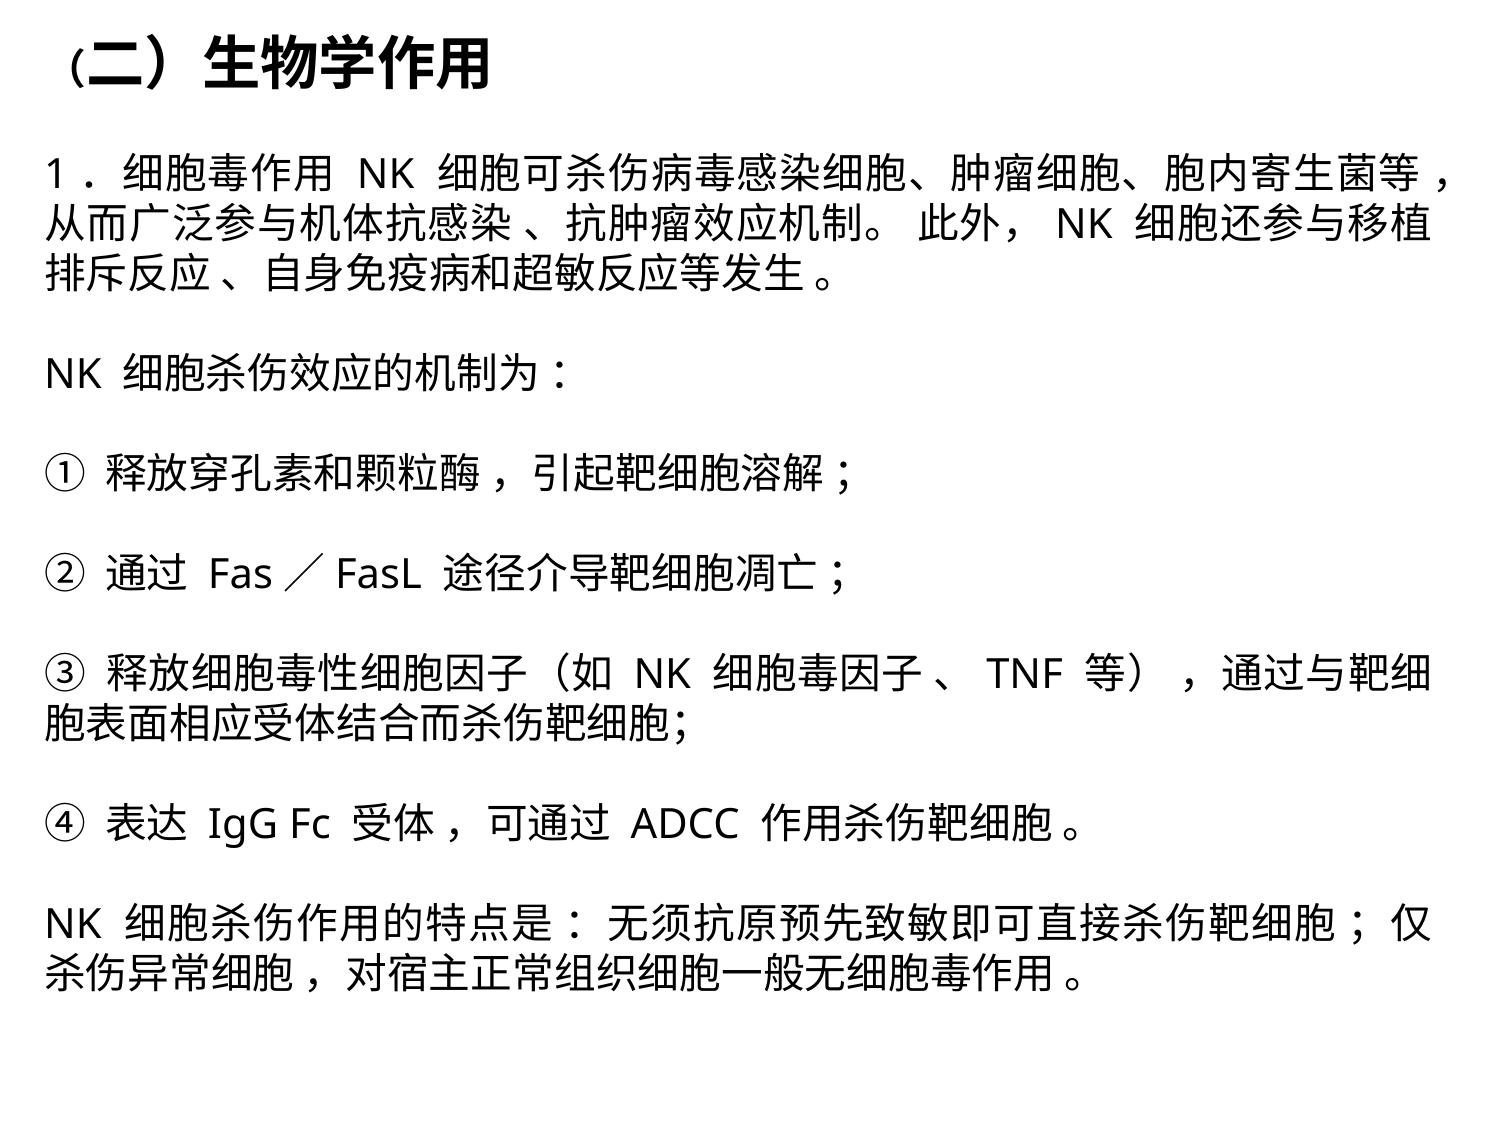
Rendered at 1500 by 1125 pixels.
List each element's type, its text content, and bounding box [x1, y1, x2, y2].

text_box （二）生物学作用 1．细胞毒作用 NK 细胞可杀伤病毒感染细胞、肿瘤细胞、胞内寄生菌等 ，从而广泛参与机体抗感染 、抗肿瘤效应机制。 此外，NK 细胞还参与移植排斥反应 、自身免疫病和超敏反应等发生 。 NK 细胞杀伤效应的机制为 ： ① 释放穿孔素和颗粒酶 ，引起靶细胞溶解 ； ② 通过 Fas／FasL 途径介导靶细胞凋亡 ； ③ 释放细胞毒性细胞因子（如 NK 细胞毒因子 、TNF 等） ，通过与靶细胞表面相应受体结合而杀伤靶细胞； ④ 表达 IgG Fc 受体 ，可通过 ADCC 作用杀伤靶细胞 。 NK 细胞杀伤作用的特点是 ：无须抗原预先致敏即可直接杀伤靶细胞 ；仅杀伤异常细胞 ，对宿主正常组织细胞一般无细胞毒作用 。 [29, 19, 1447, 1055]
